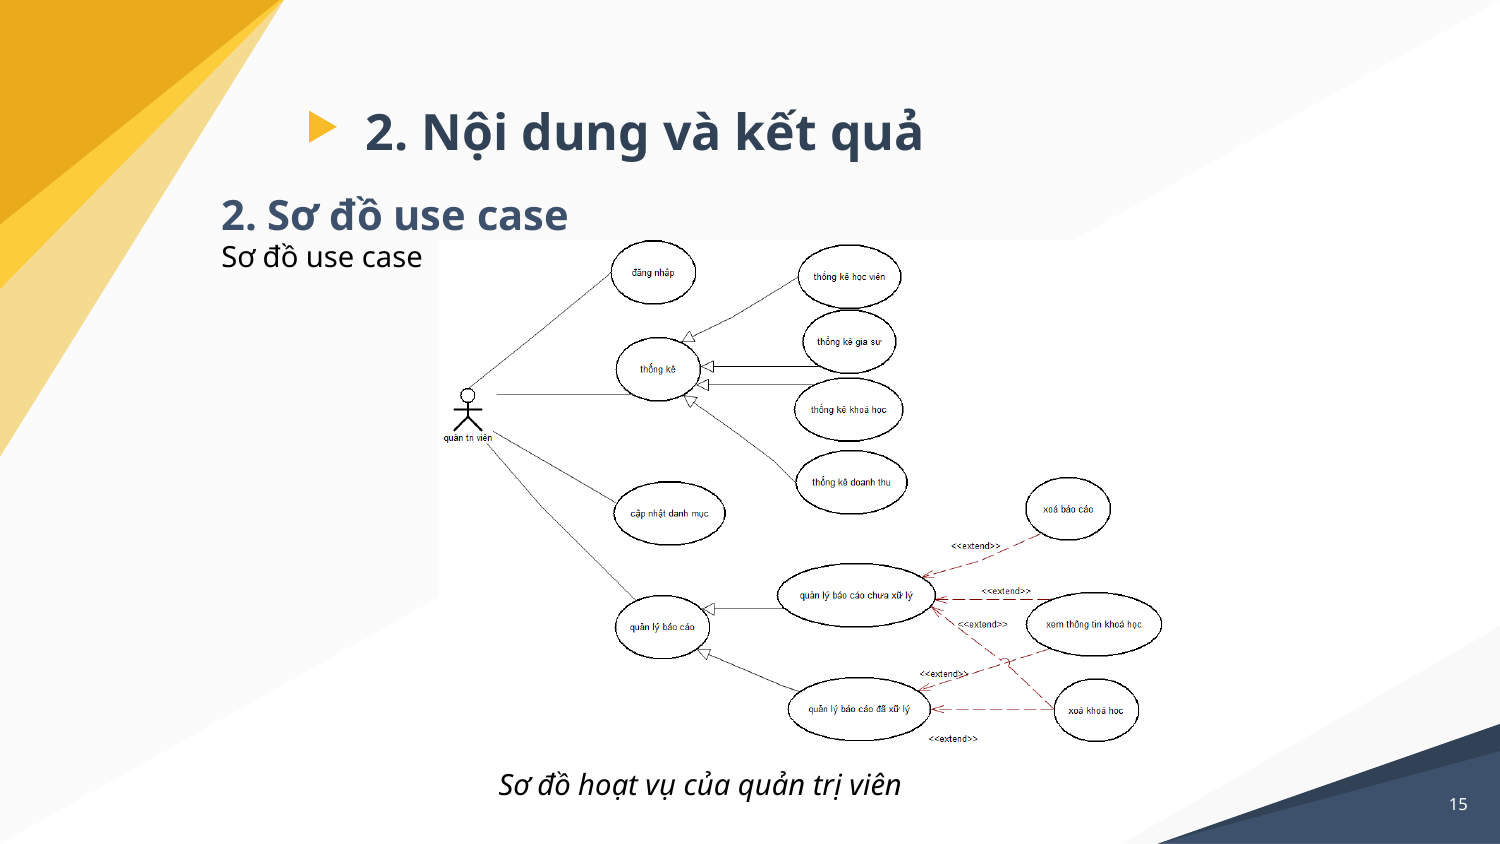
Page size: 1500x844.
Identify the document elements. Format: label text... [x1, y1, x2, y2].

text_box Sơ đồ hoạt vụ của quản trị viên [483, 769, 985, 835]
title 2. Nội dung và kết quả [350, 78, 1363, 176]
text_box 2. Sơ đồ use case Sơ đồ use case [206, 181, 1332, 731]
slide_number 15 [1434, 779, 1500, 844]
picture [439, 240, 1163, 760]
